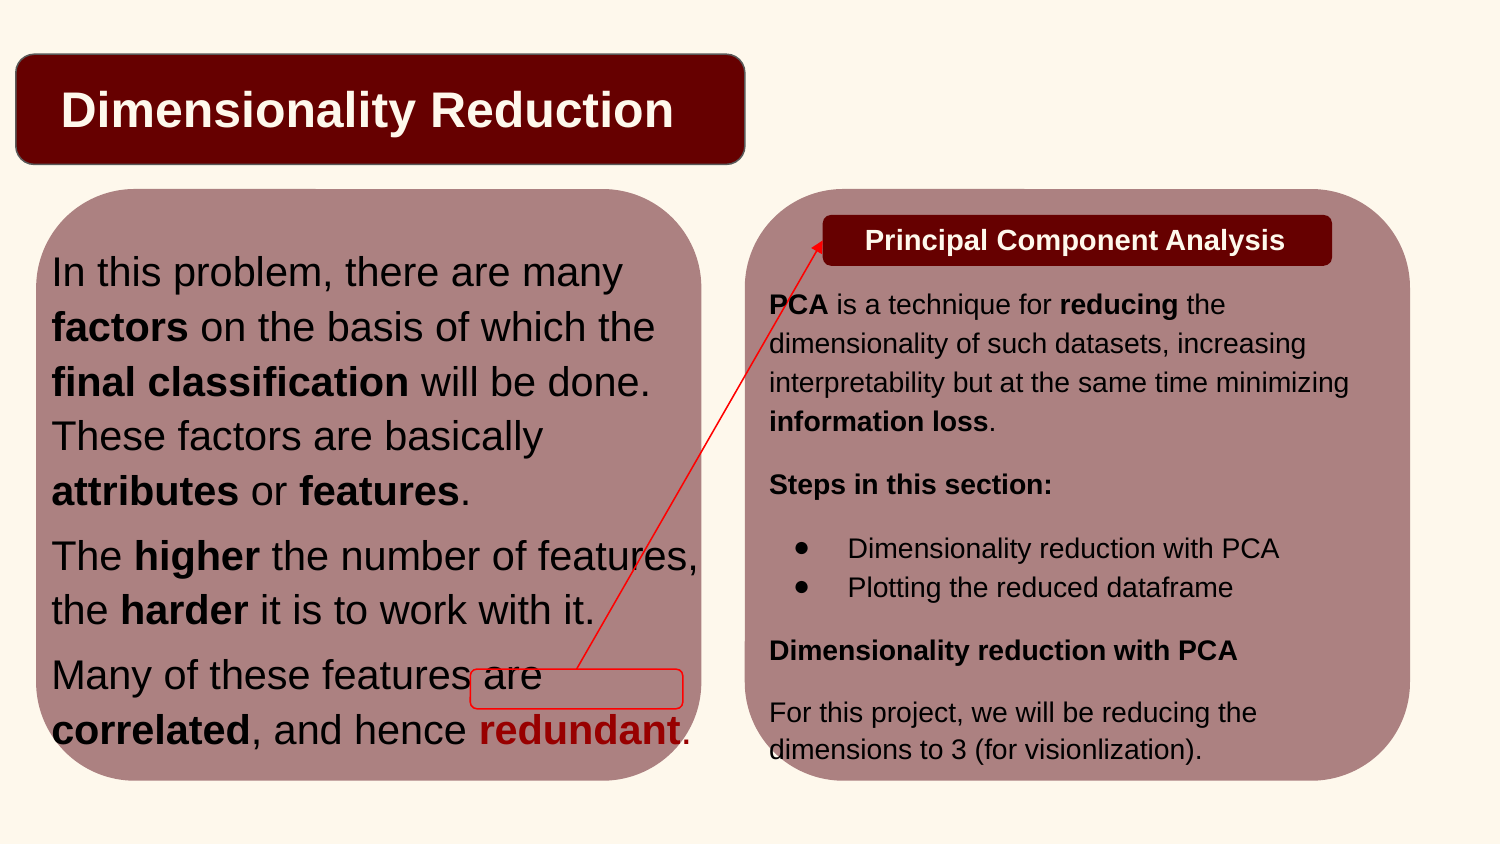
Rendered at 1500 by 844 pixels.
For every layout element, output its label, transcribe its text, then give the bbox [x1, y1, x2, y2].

list PCA is a technique for reducing the dimensionality of such datasets, increasing interpretability but at the same time minimizing information loss. Steps in this section: Dimensionality reduction with PCA Plotting the reduced dataframe Dimensionality reduction with PCA For this project, we will be reducing the dimensions to 3 (for visionlization). [754, 265, 1411, 781]
text_box [15, 54, 742, 165]
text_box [576, 240, 823, 670]
text_box [822, 214, 849, 265]
text_box [470, 669, 683, 709]
text_box [58, 188, 679, 225]
text_box [758, 188, 1366, 239]
text_box [744, 679, 754, 724]
list In this problem, there are many factors on the basis of which the final classification will be done. These factors are basically attributes or features. The higher the number of features, the harder it is to work with it. Many of these features are correlated, and hence redundant. [36, 225, 720, 796]
text_box [1371, 209, 1408, 265]
title Dimensionality Reduction [45, 62, 758, 157]
text_box Principal Component Analysis [849, 205, 1371, 265]
